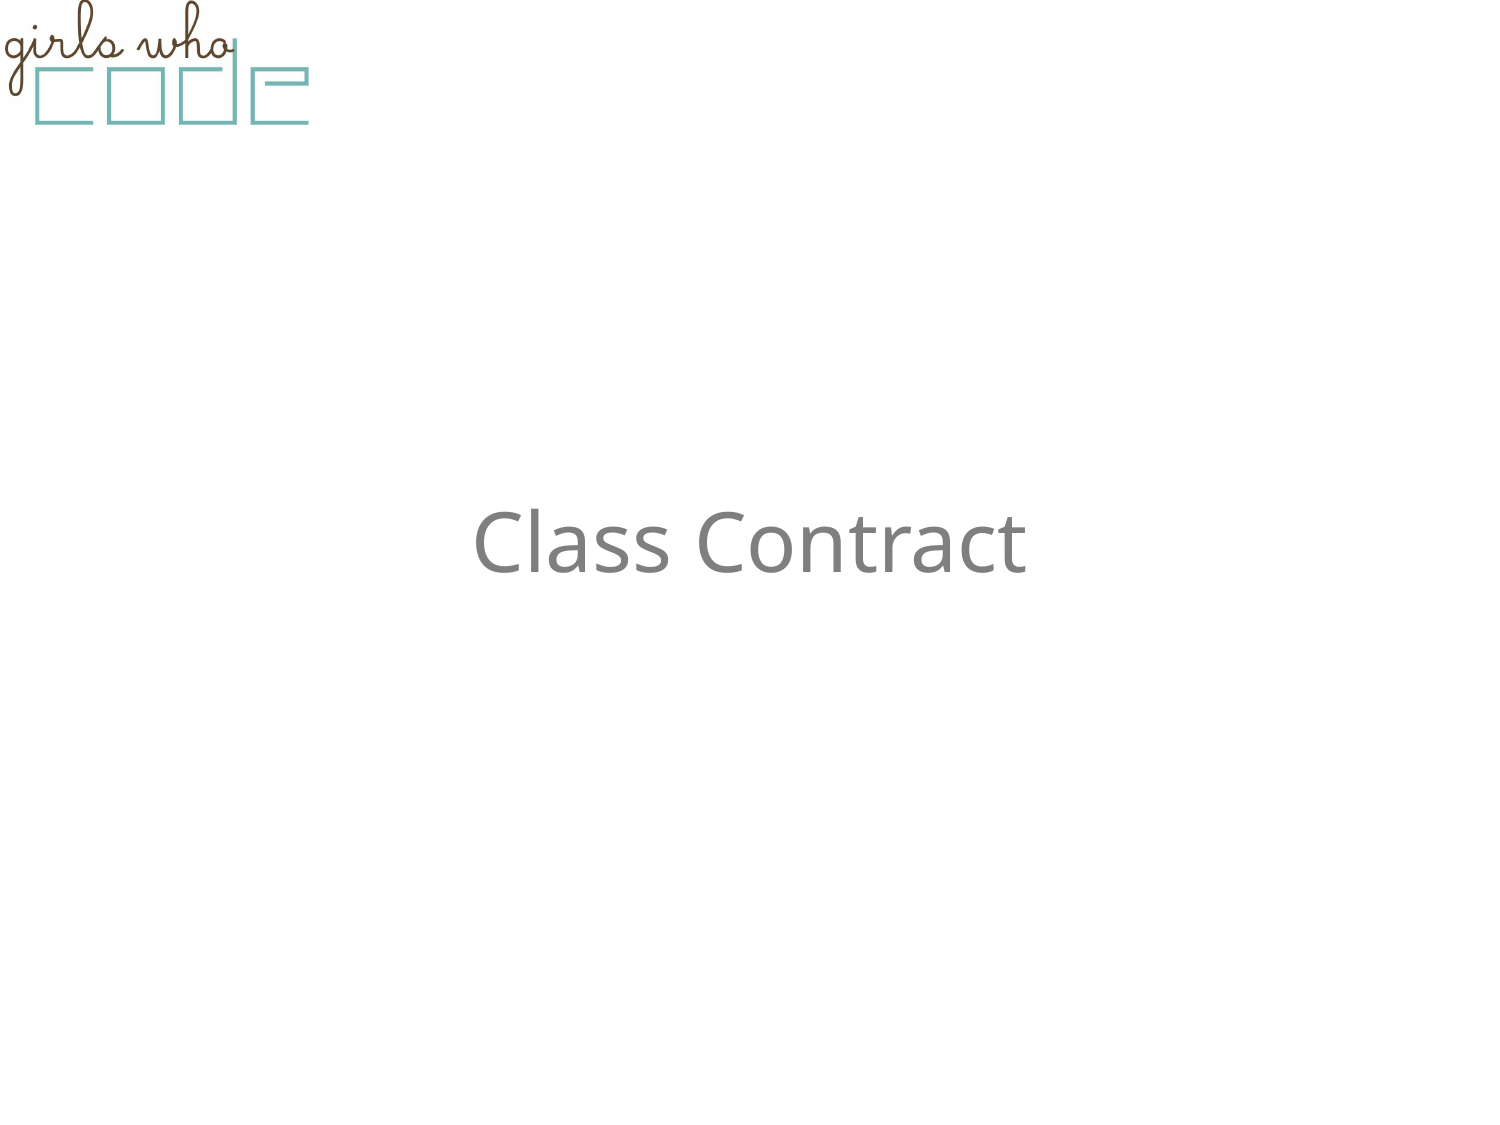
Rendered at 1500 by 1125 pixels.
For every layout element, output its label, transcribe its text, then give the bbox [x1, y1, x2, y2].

subtitle Class Contract [82, 474, 1418, 651]
picture [5, 0, 309, 125]
